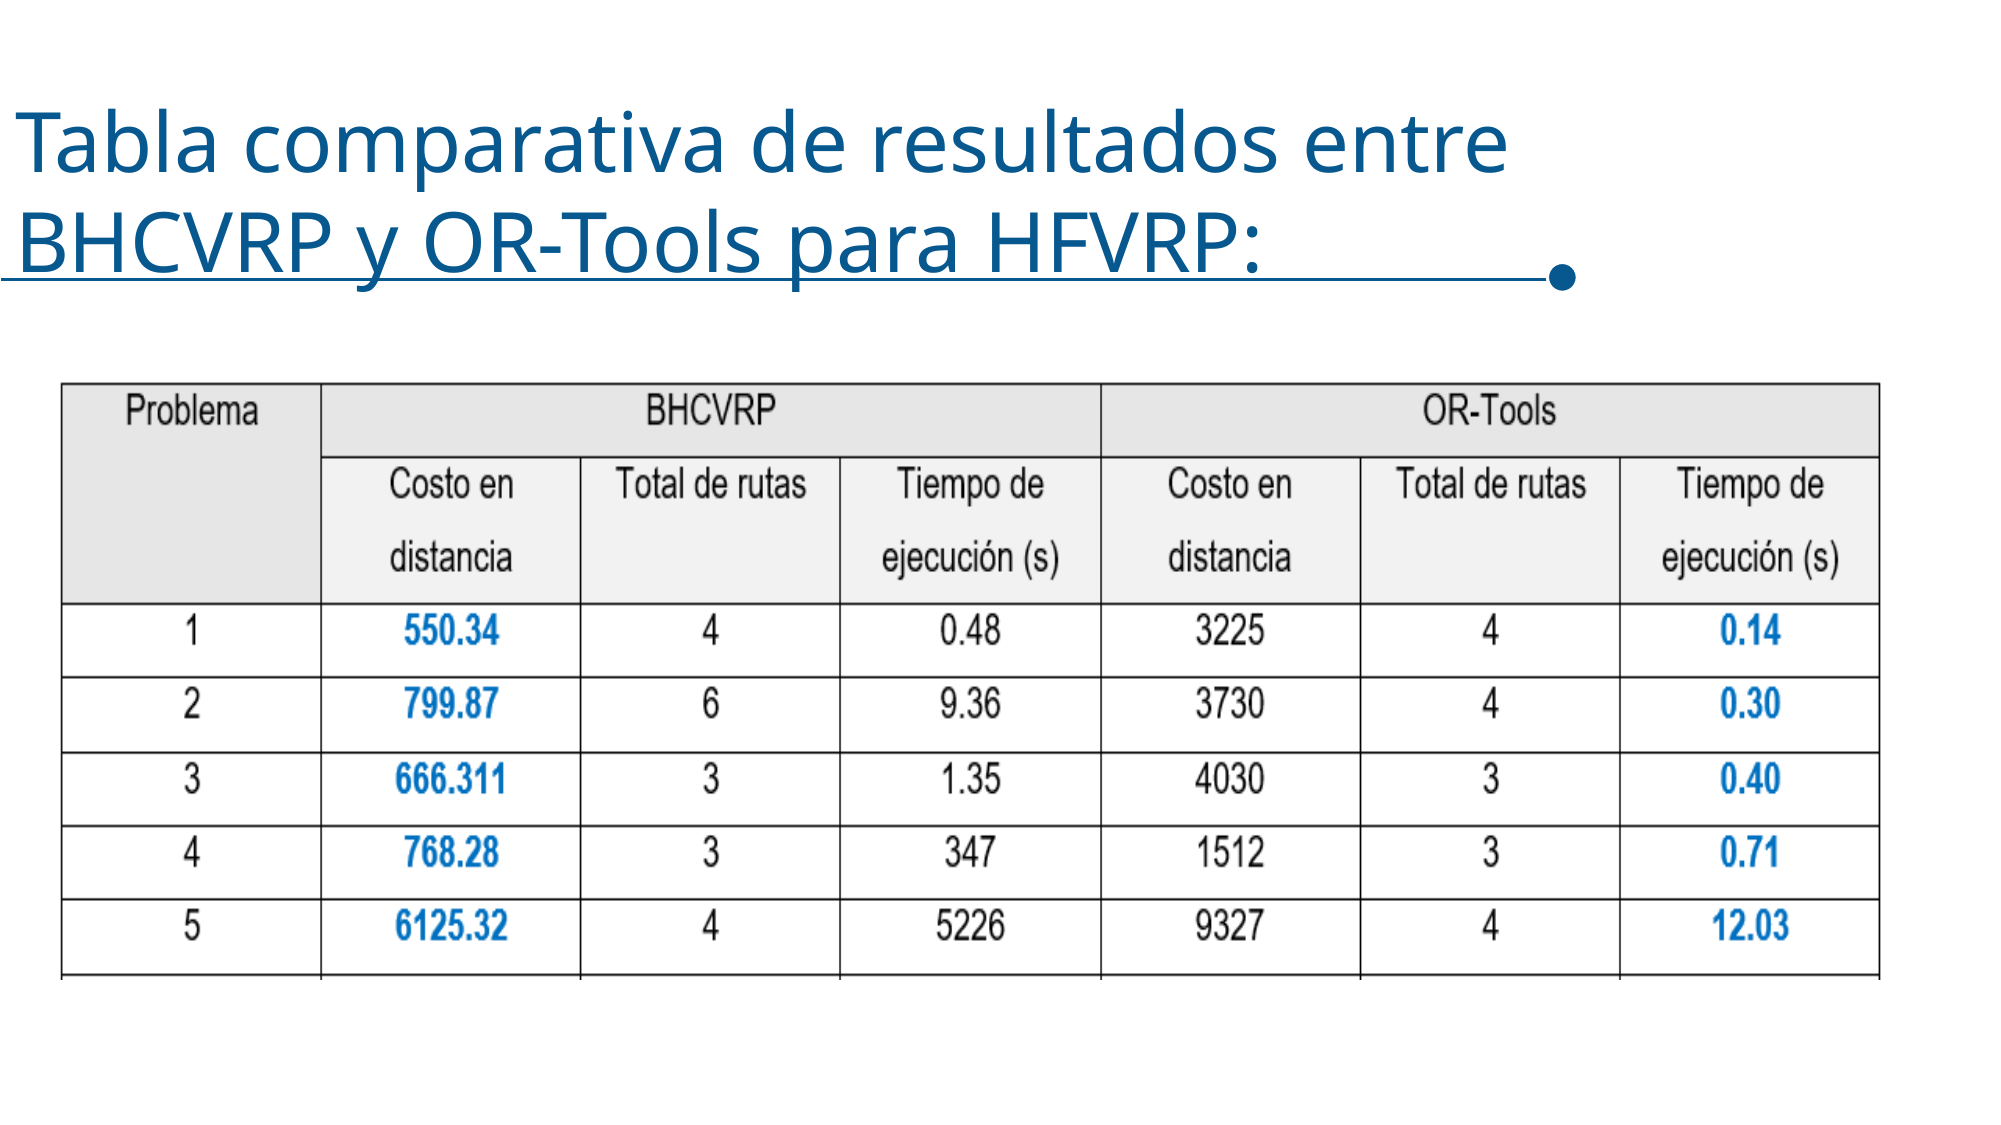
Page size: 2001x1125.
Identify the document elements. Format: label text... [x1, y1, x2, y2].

text_box [1546, 261, 1579, 294]
picture [57, 362, 1893, 980]
text_box Tabla comparativa de resultados entre BHCVRP y OR-Tools para HFVRP: [0, 81, 1527, 297]
